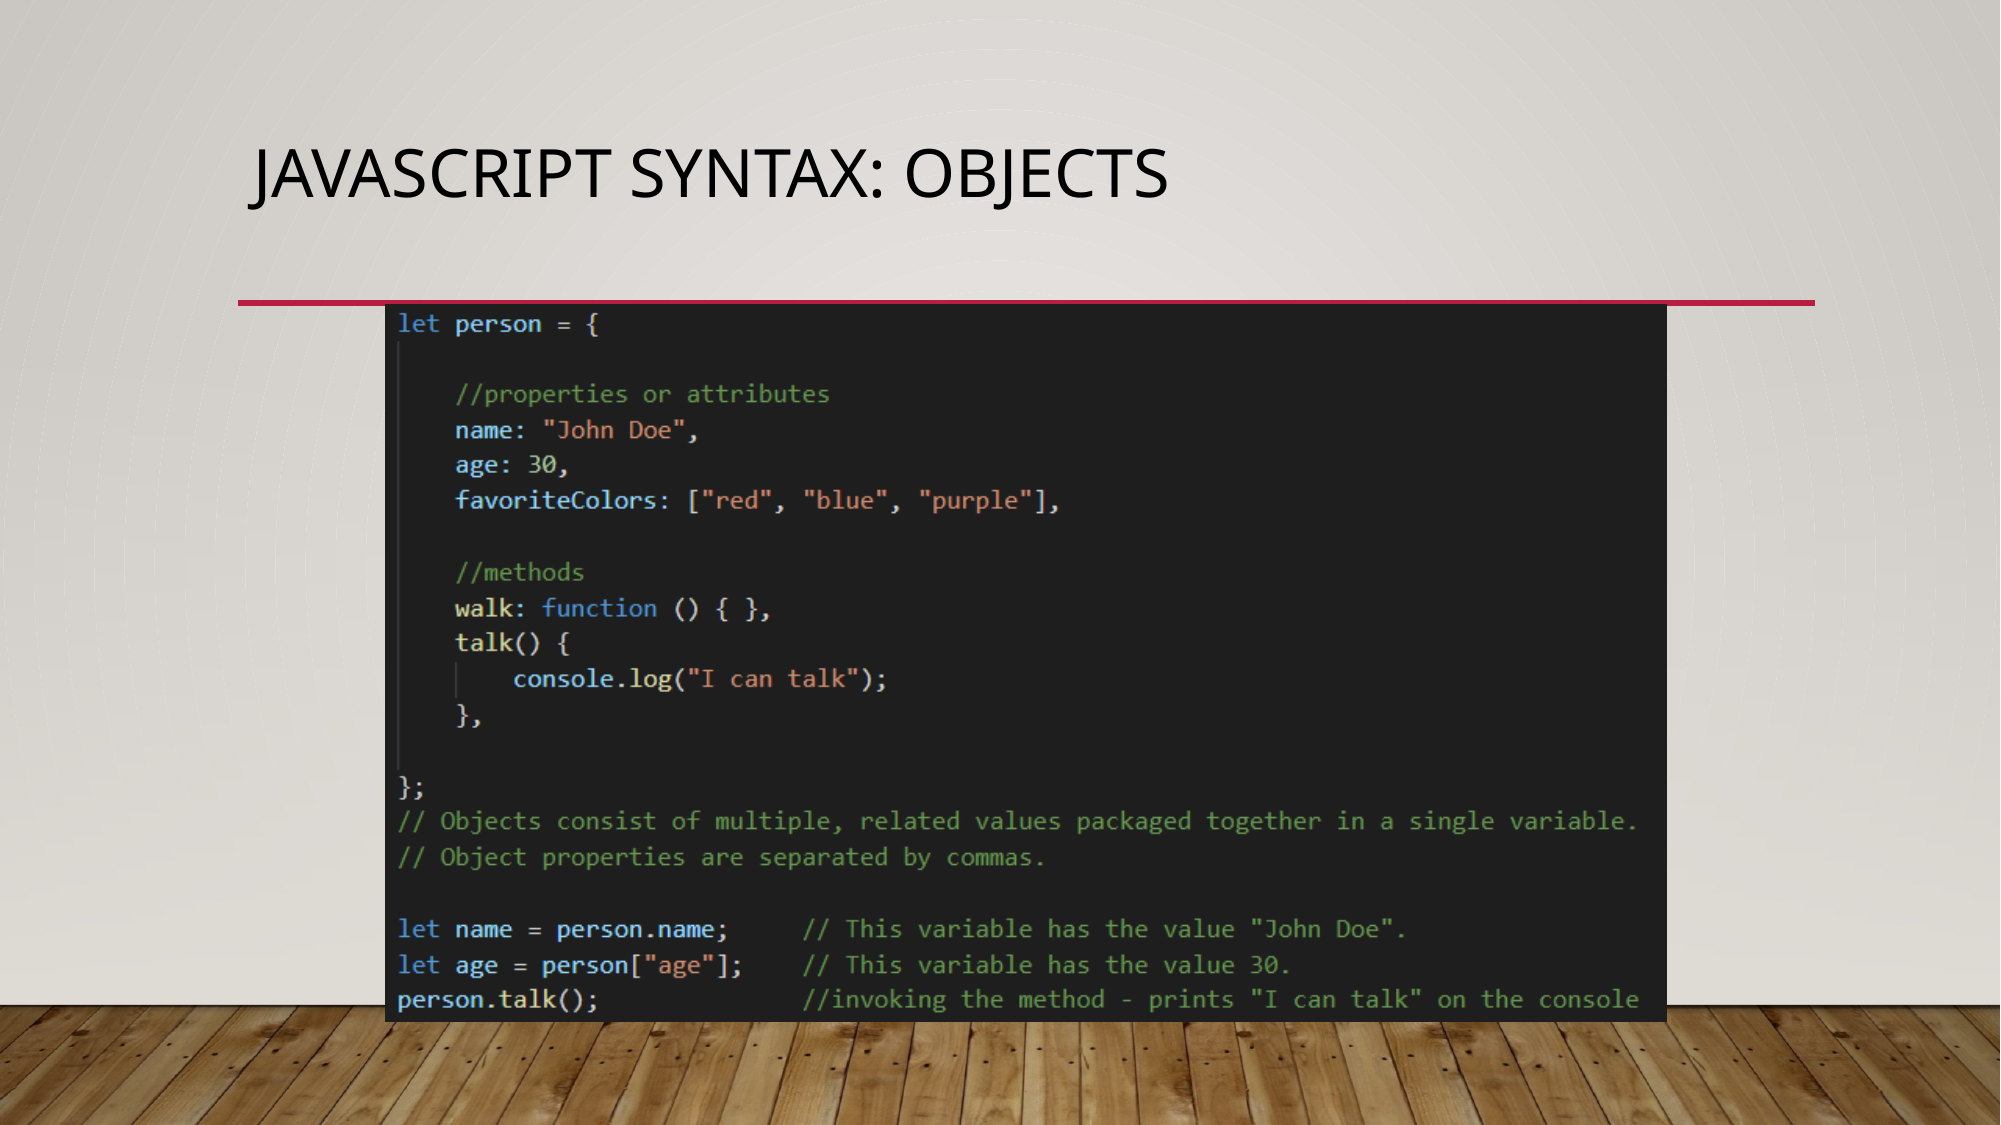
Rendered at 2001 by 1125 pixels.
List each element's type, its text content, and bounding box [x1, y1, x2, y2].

picture [0, 303, 2000, 1125]
title JavaScript Syntax: objects [238, 131, 1814, 305]
